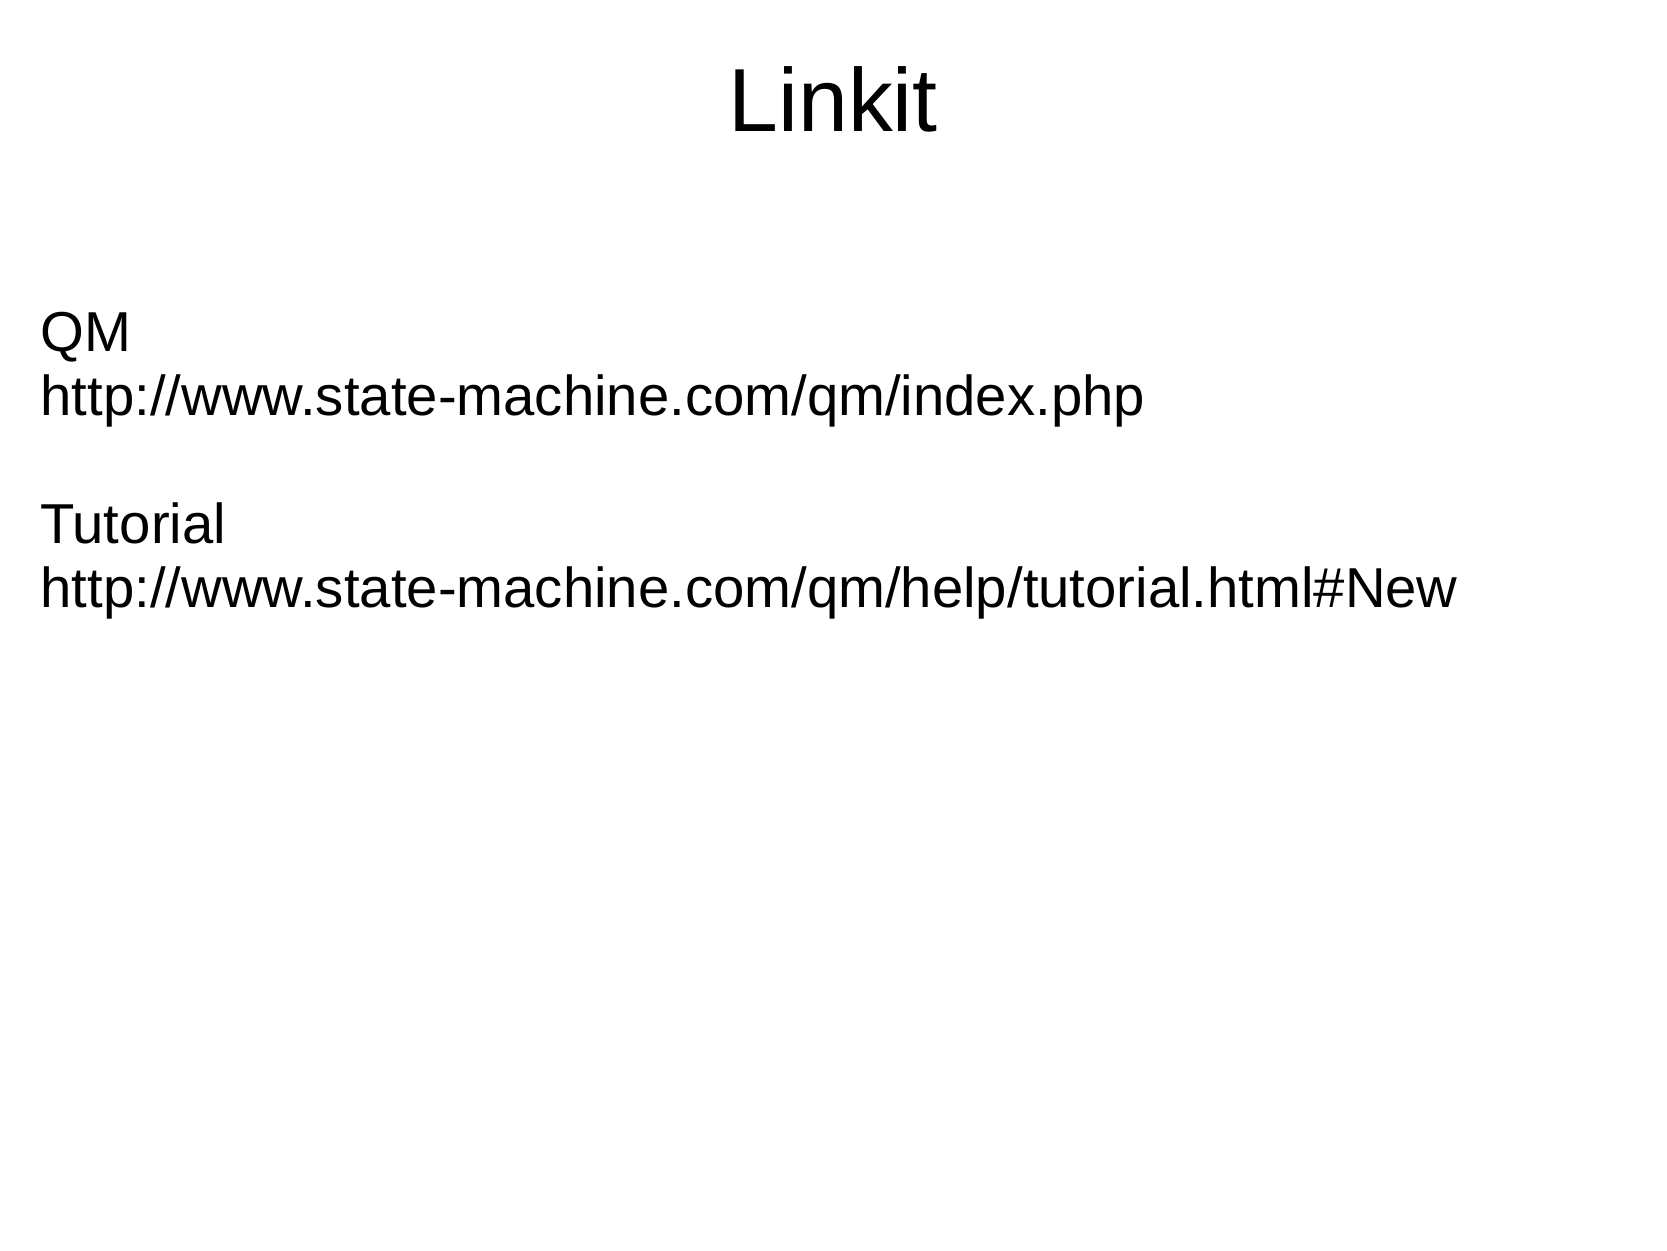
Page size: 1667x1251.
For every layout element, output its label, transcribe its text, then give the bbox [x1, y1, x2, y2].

list QM http://www.state-machine.com/qm/index.php Tutorial http://www.state-machine.com/qm/help/tutorial.html#New [40, 299, 1627, 1201]
title Linkit [40, 49, 1627, 201]
